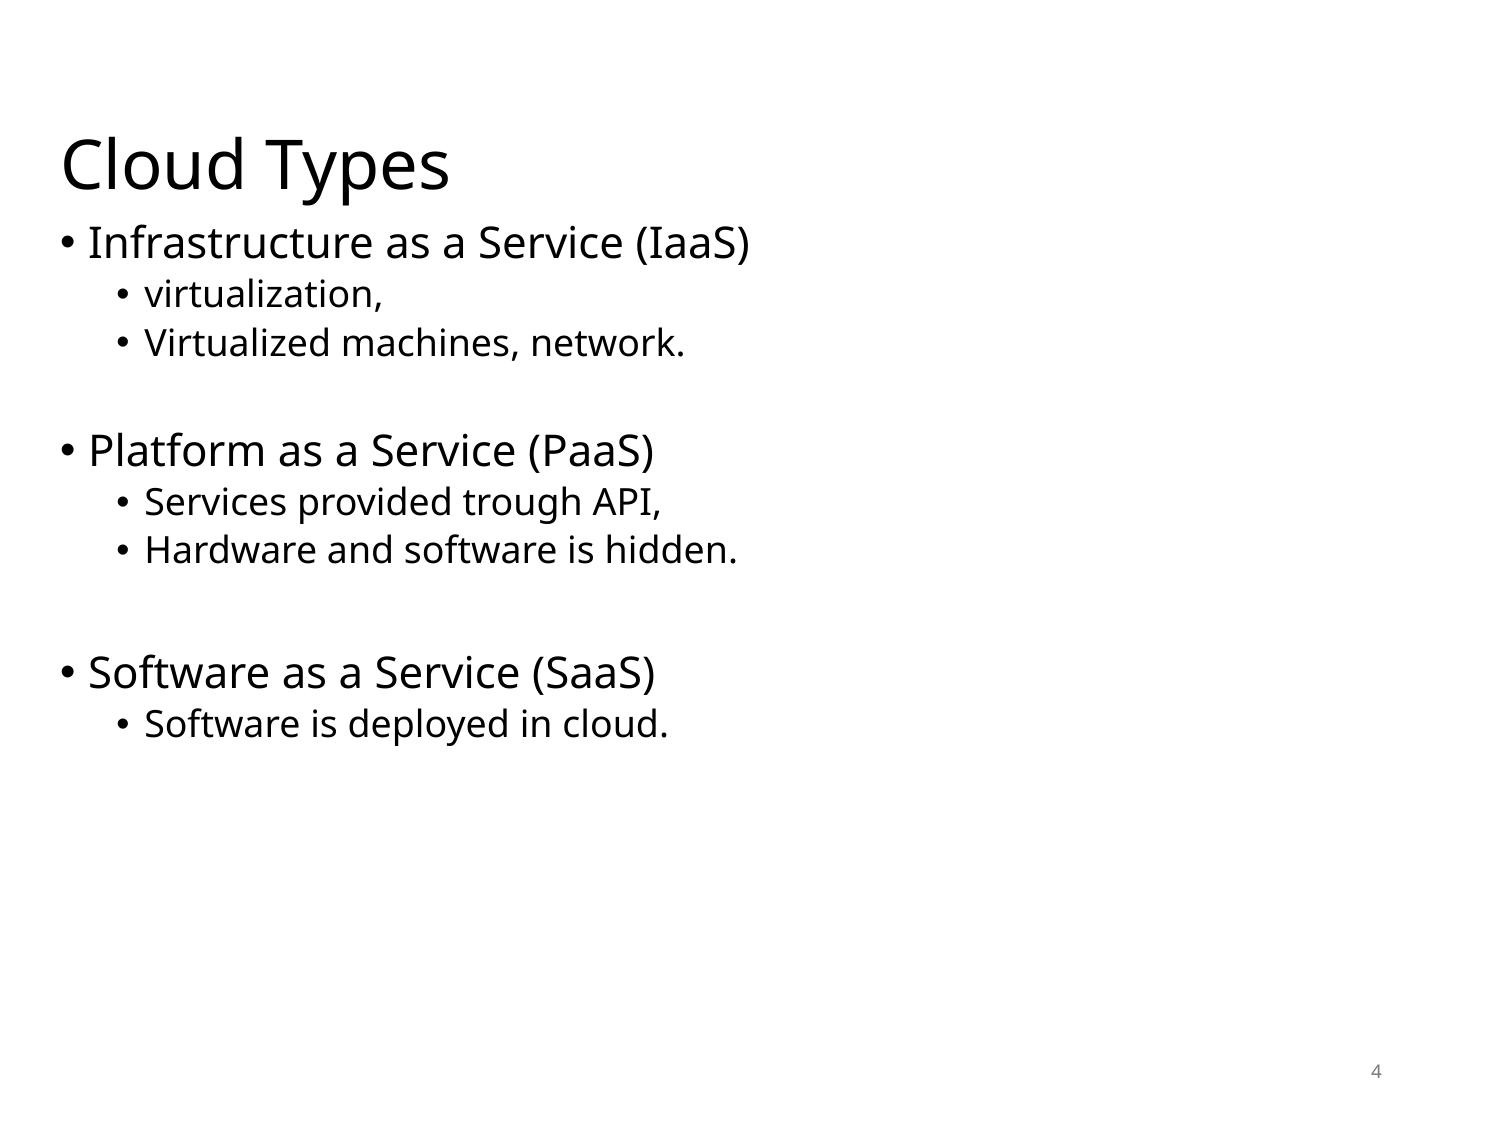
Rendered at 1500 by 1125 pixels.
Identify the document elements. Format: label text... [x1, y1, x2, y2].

title Cloud Types [45, 37, 1455, 213]
list Infrastructure as a Service (IaaS) virtualization, Virtualized machines, network. Platform as a Service (PaaS) Services provided trough API, Hardware and software is hidden. Software as a Service (SaaS) Software is deployed in cloud. [45, 213, 1455, 1023]
slide_number 4 [1059, 1042, 1397, 1103]
